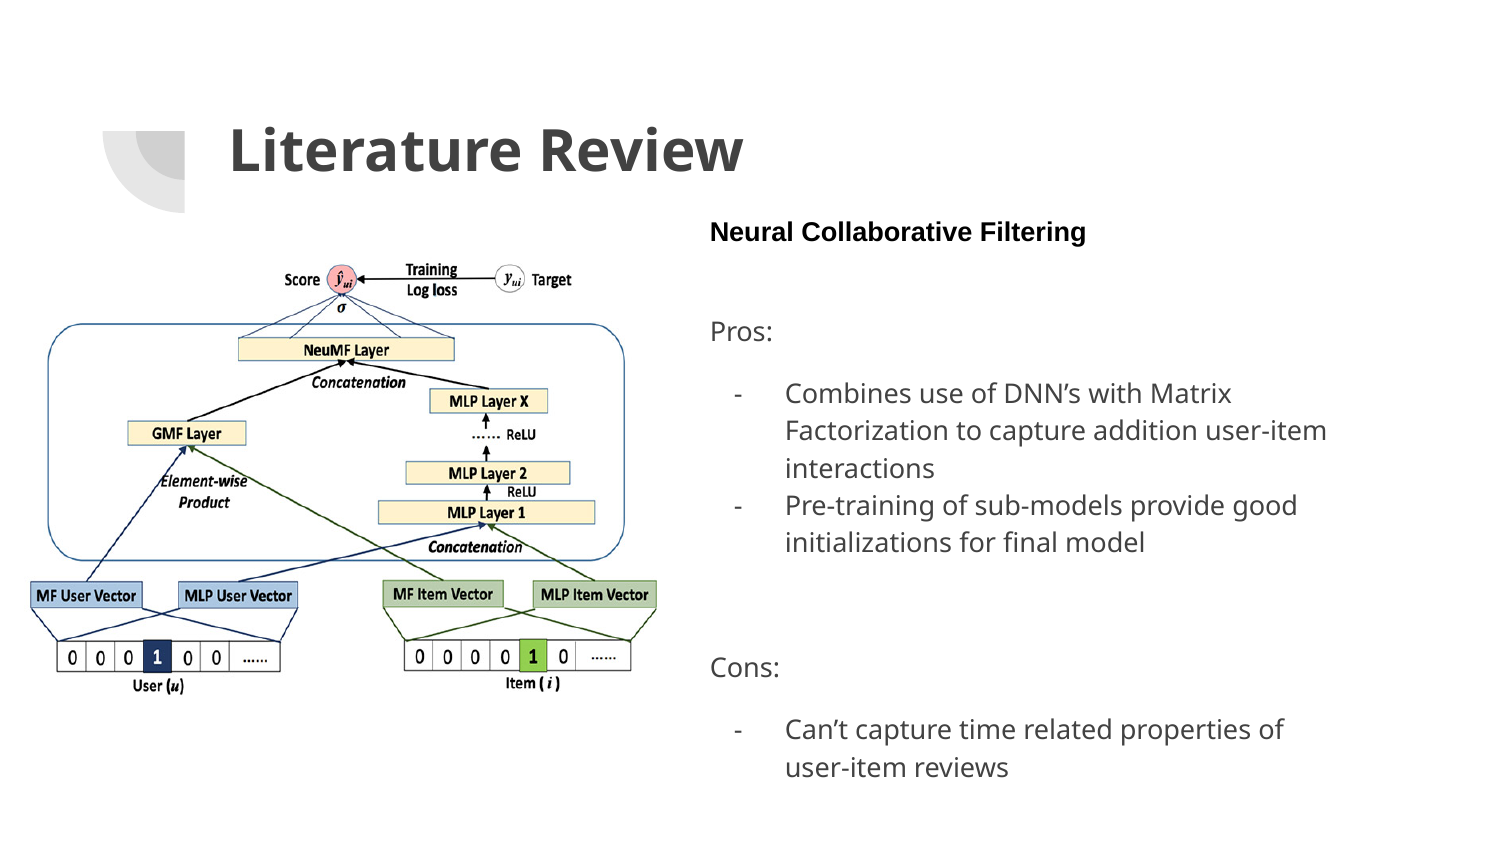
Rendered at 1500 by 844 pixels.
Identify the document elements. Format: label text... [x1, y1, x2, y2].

list Neural Collaborative Filtering Pros: Combines use of DNN’s with Matrix Factorization to capture addition user-item interactions Pre-training of sub-models provide good initializations for final model Cons: Can’t capture time related properties of user-item reviews [694, 199, 1368, 828]
picture [24, 255, 663, 698]
title Literature Review [213, 98, 1368, 263]
